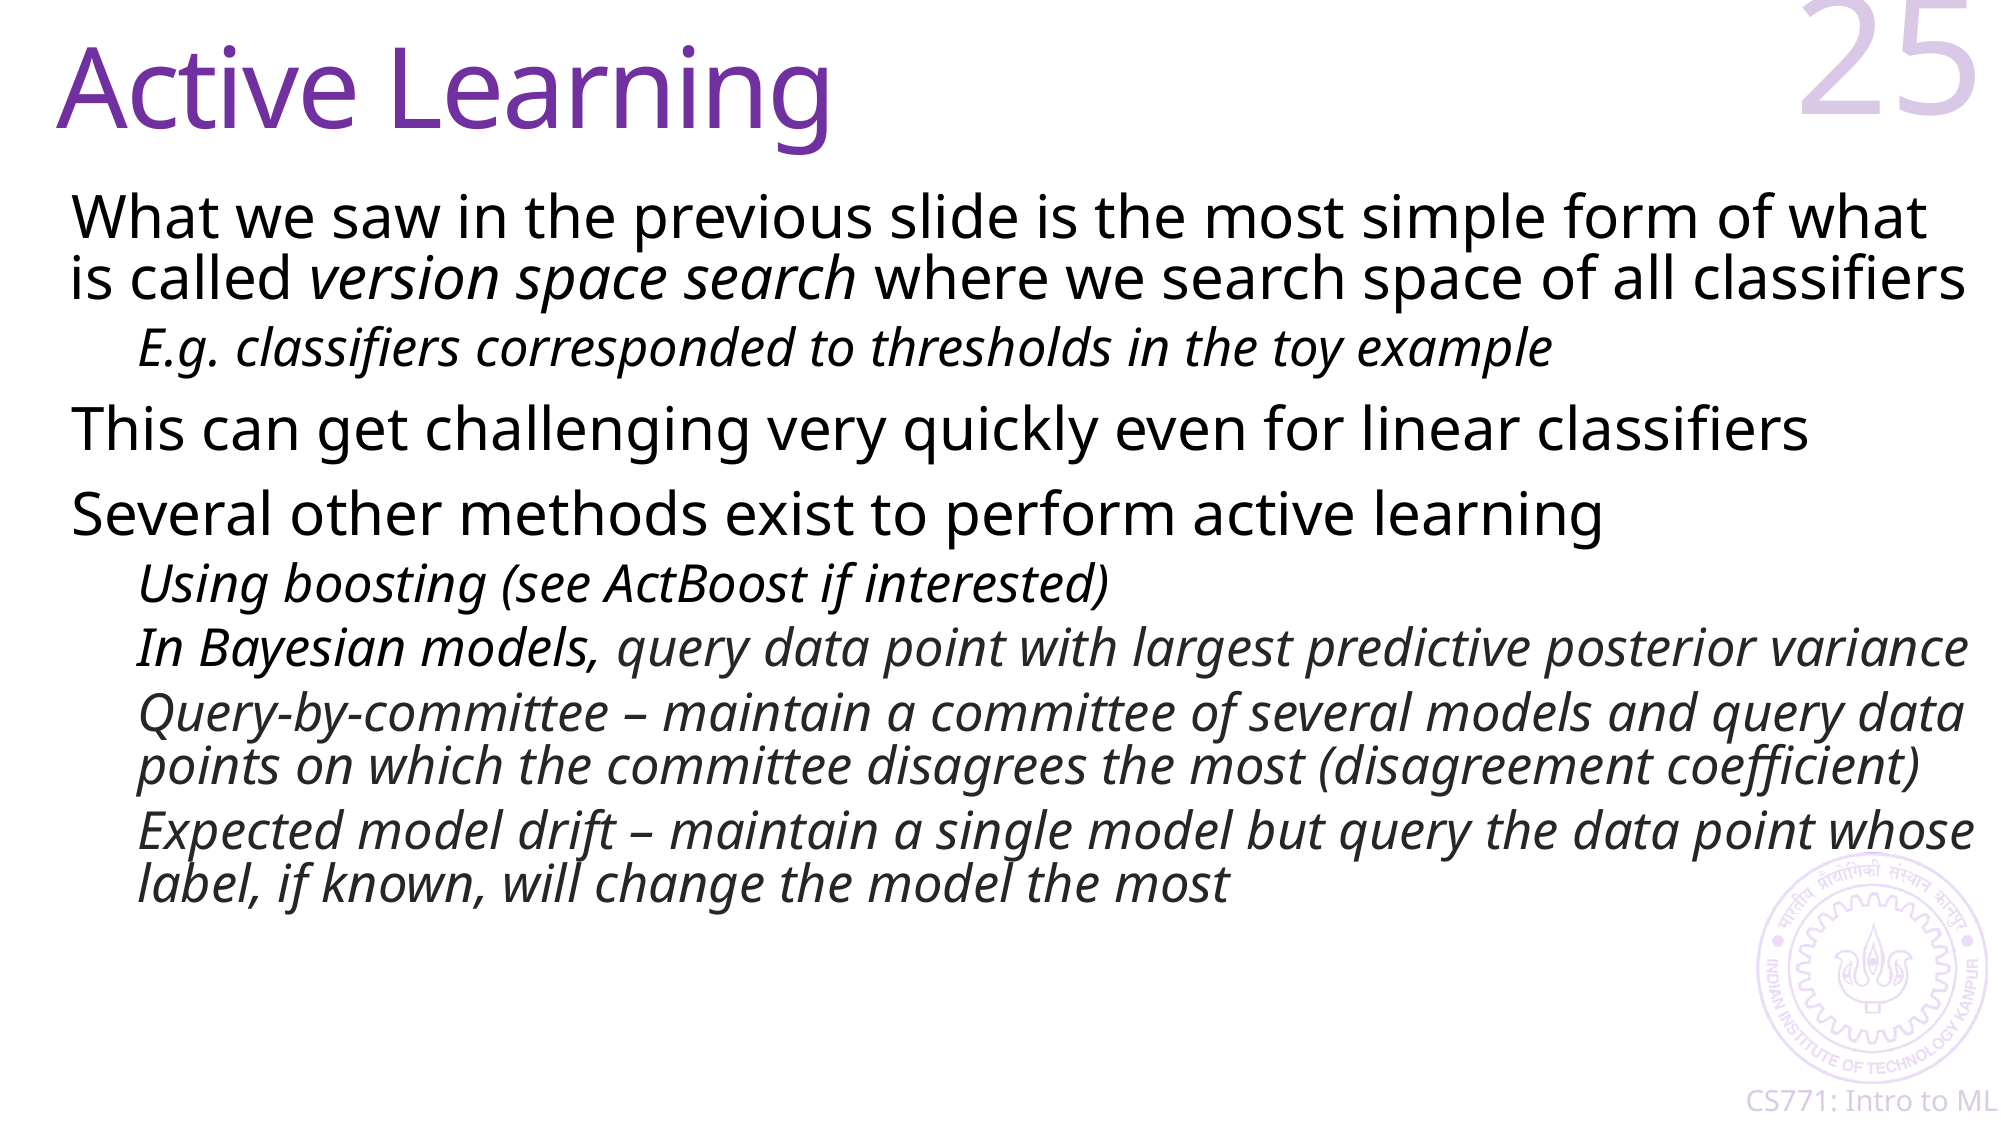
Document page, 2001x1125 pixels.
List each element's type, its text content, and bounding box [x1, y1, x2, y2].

slide_number 25 [1520, 6, 2000, 183]
title Active Learning [41, 5, 1945, 182]
list What we saw in the previous slide is the most simple form of what is called version space search where we search space of all classifiers E.g. classifiers corresponded to thresholds in the toy example This can get challenging very quickly even for linear classifiers Several other methods exist to perform active learning Using boosting (see ActBoost if interested) In Bayesian models, query data point with largest predictive posterior variance Query-by-committee – maintain a committee of several models and query data points on which the committee disagrees the most (disagreement coefficient) Expected model drift – maintain a single model but query the data point whose label, if known, will change the model the most [41, 182, 2000, 1044]
